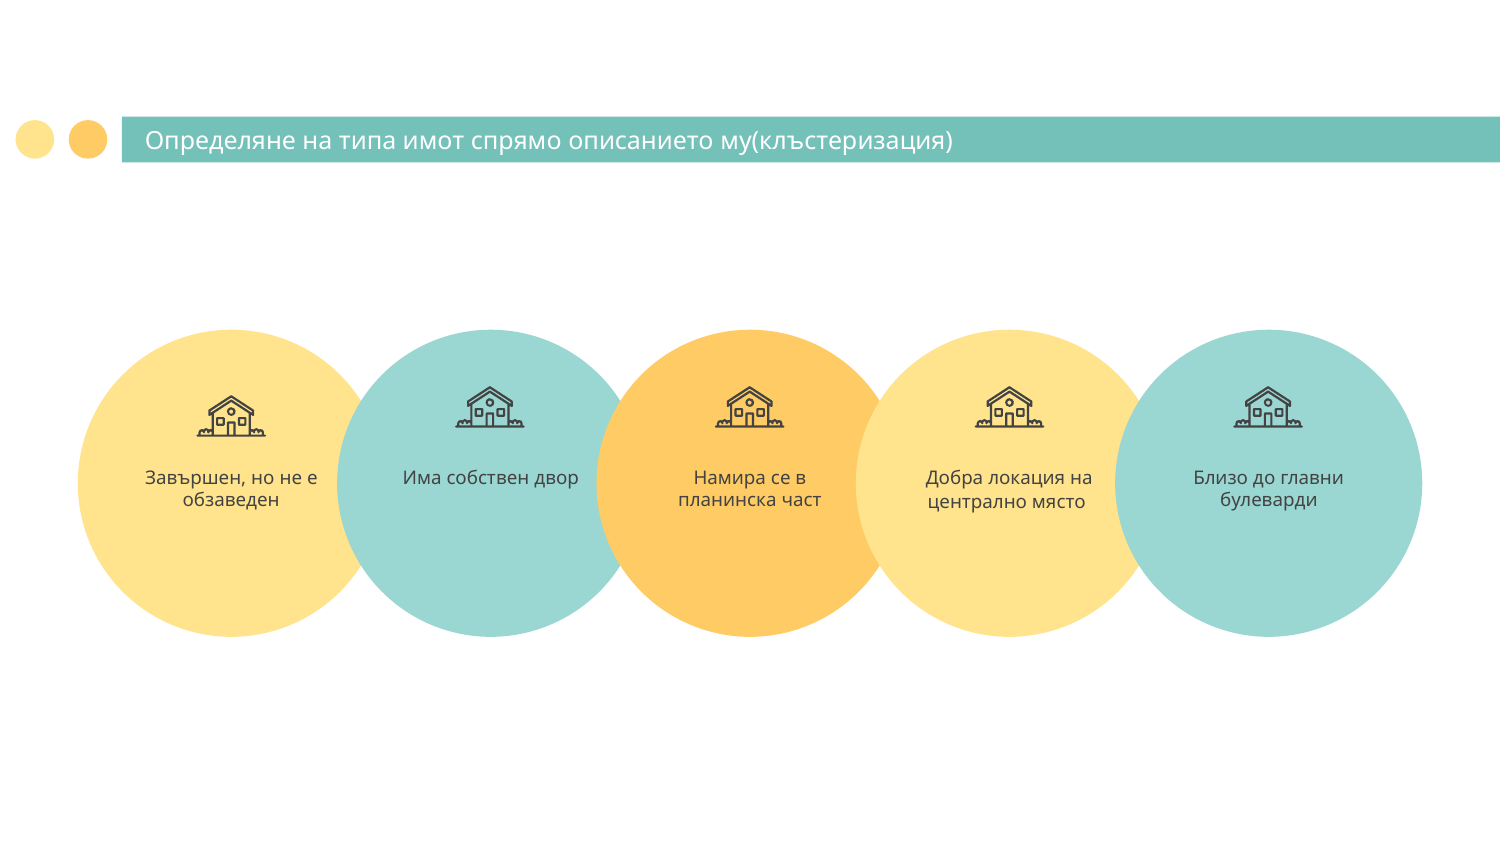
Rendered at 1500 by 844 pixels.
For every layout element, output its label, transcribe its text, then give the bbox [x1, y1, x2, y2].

text_box [337, 329, 620, 637]
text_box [1232, 385, 1304, 428]
text_box [596, 329, 880, 637]
text_box Близо до главни булеварди [1178, 464, 1359, 533]
text_box [855, 329, 1139, 637]
text_box [77, 329, 361, 637]
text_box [196, 394, 267, 437]
text_box [1115, 329, 1423, 637]
title Определяне на типа имот спрямо описанието му(клъстеризация) [129, 118, 1140, 170]
text_box Завършен, но не е обзаведен [141, 464, 322, 524]
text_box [714, 385, 785, 428]
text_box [454, 385, 526, 428]
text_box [974, 385, 1045, 428]
text_box Добра локация на централно място [919, 464, 1100, 540]
text_box Има собствен двор [400, 464, 581, 519]
text_box Намира се в планинска част [660, 464, 840, 524]
